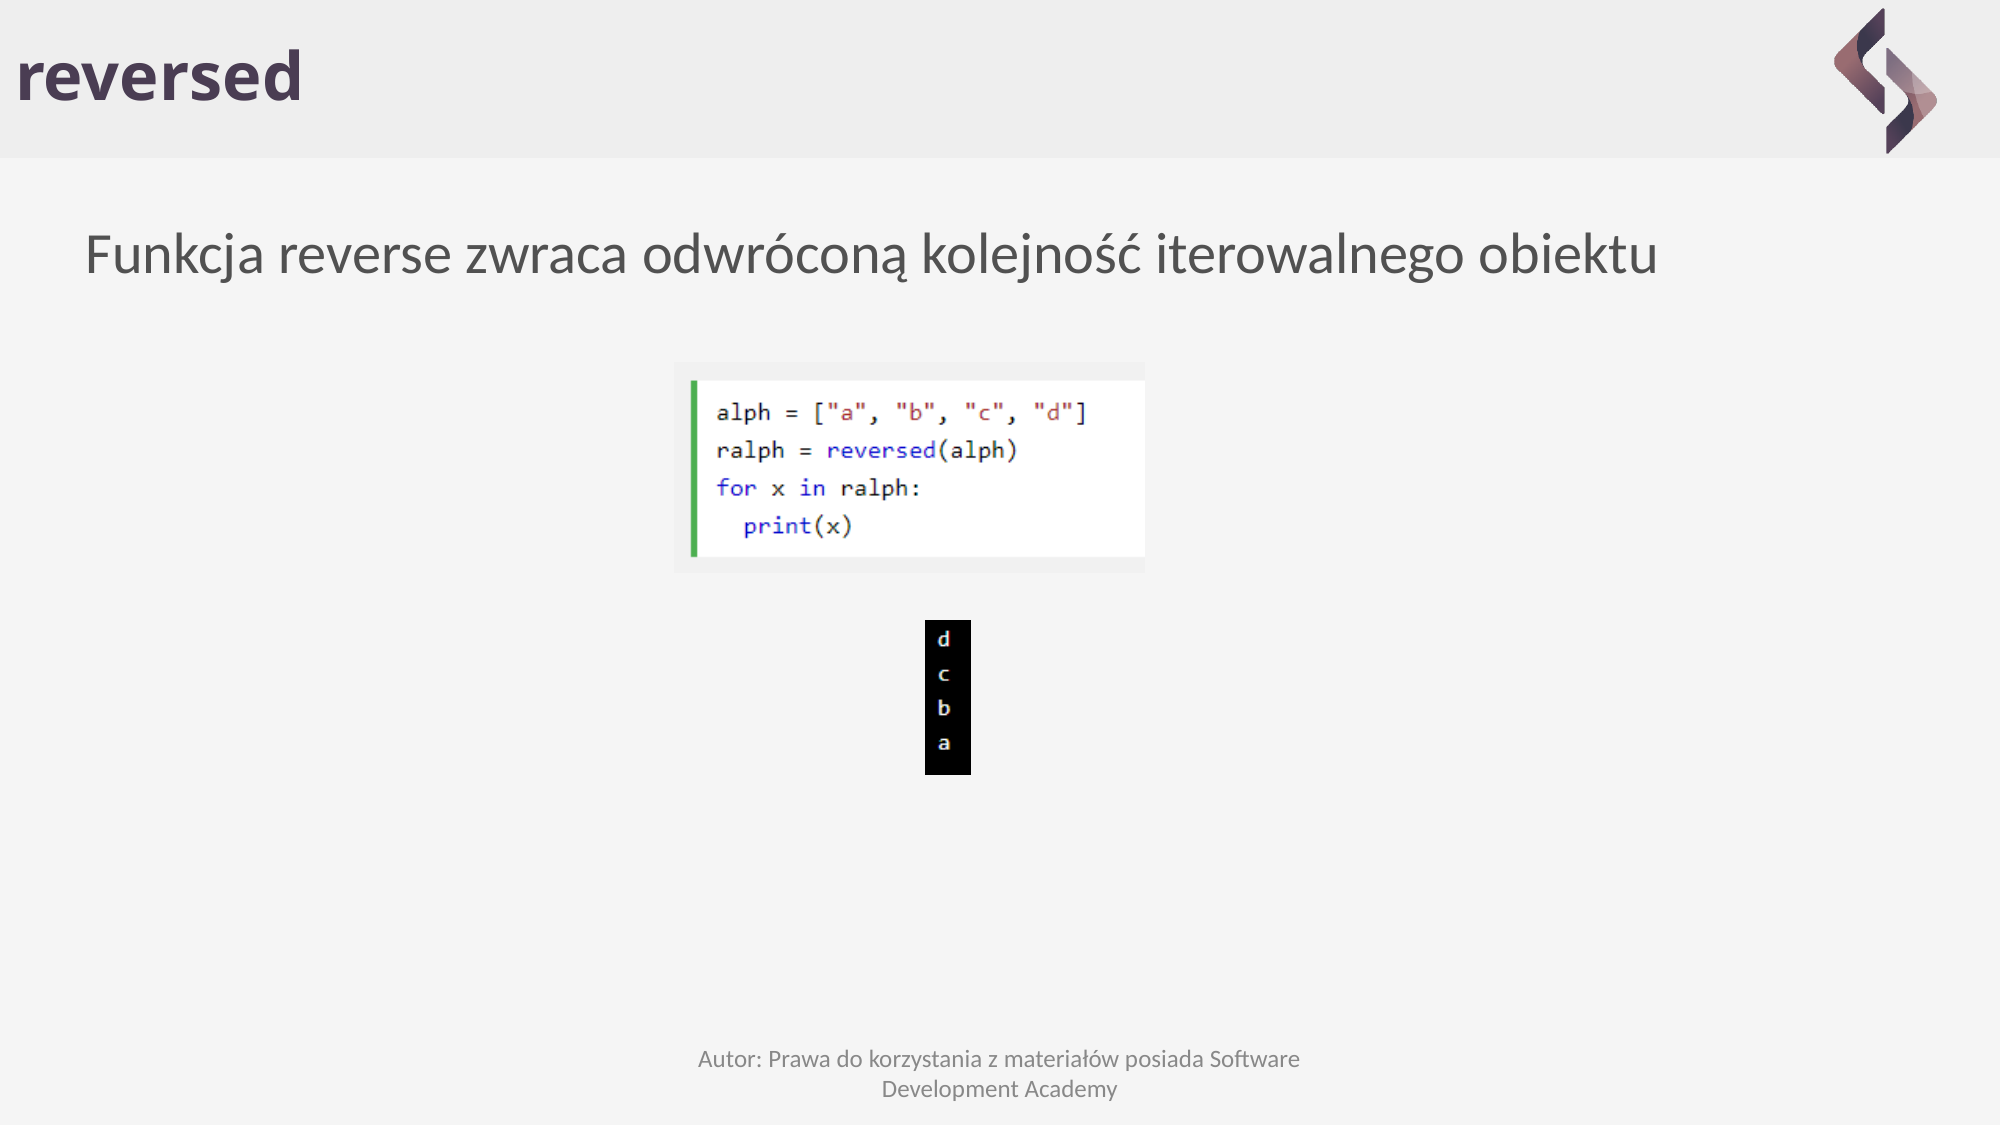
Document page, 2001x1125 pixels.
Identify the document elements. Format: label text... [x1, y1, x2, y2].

title reversed [0, 0, 1788, 158]
picture [1787, 0, 2001, 166]
list Funkcja reverse zwraca odwróconą kolejność iterowalnego obiektu [70, 215, 1796, 556]
footer Autor: Prawa do korzystania z materiałów posiada Software Development Academy [662, 1042, 1338, 1103]
picture [925, 620, 971, 776]
picture [673, 362, 1145, 573]
